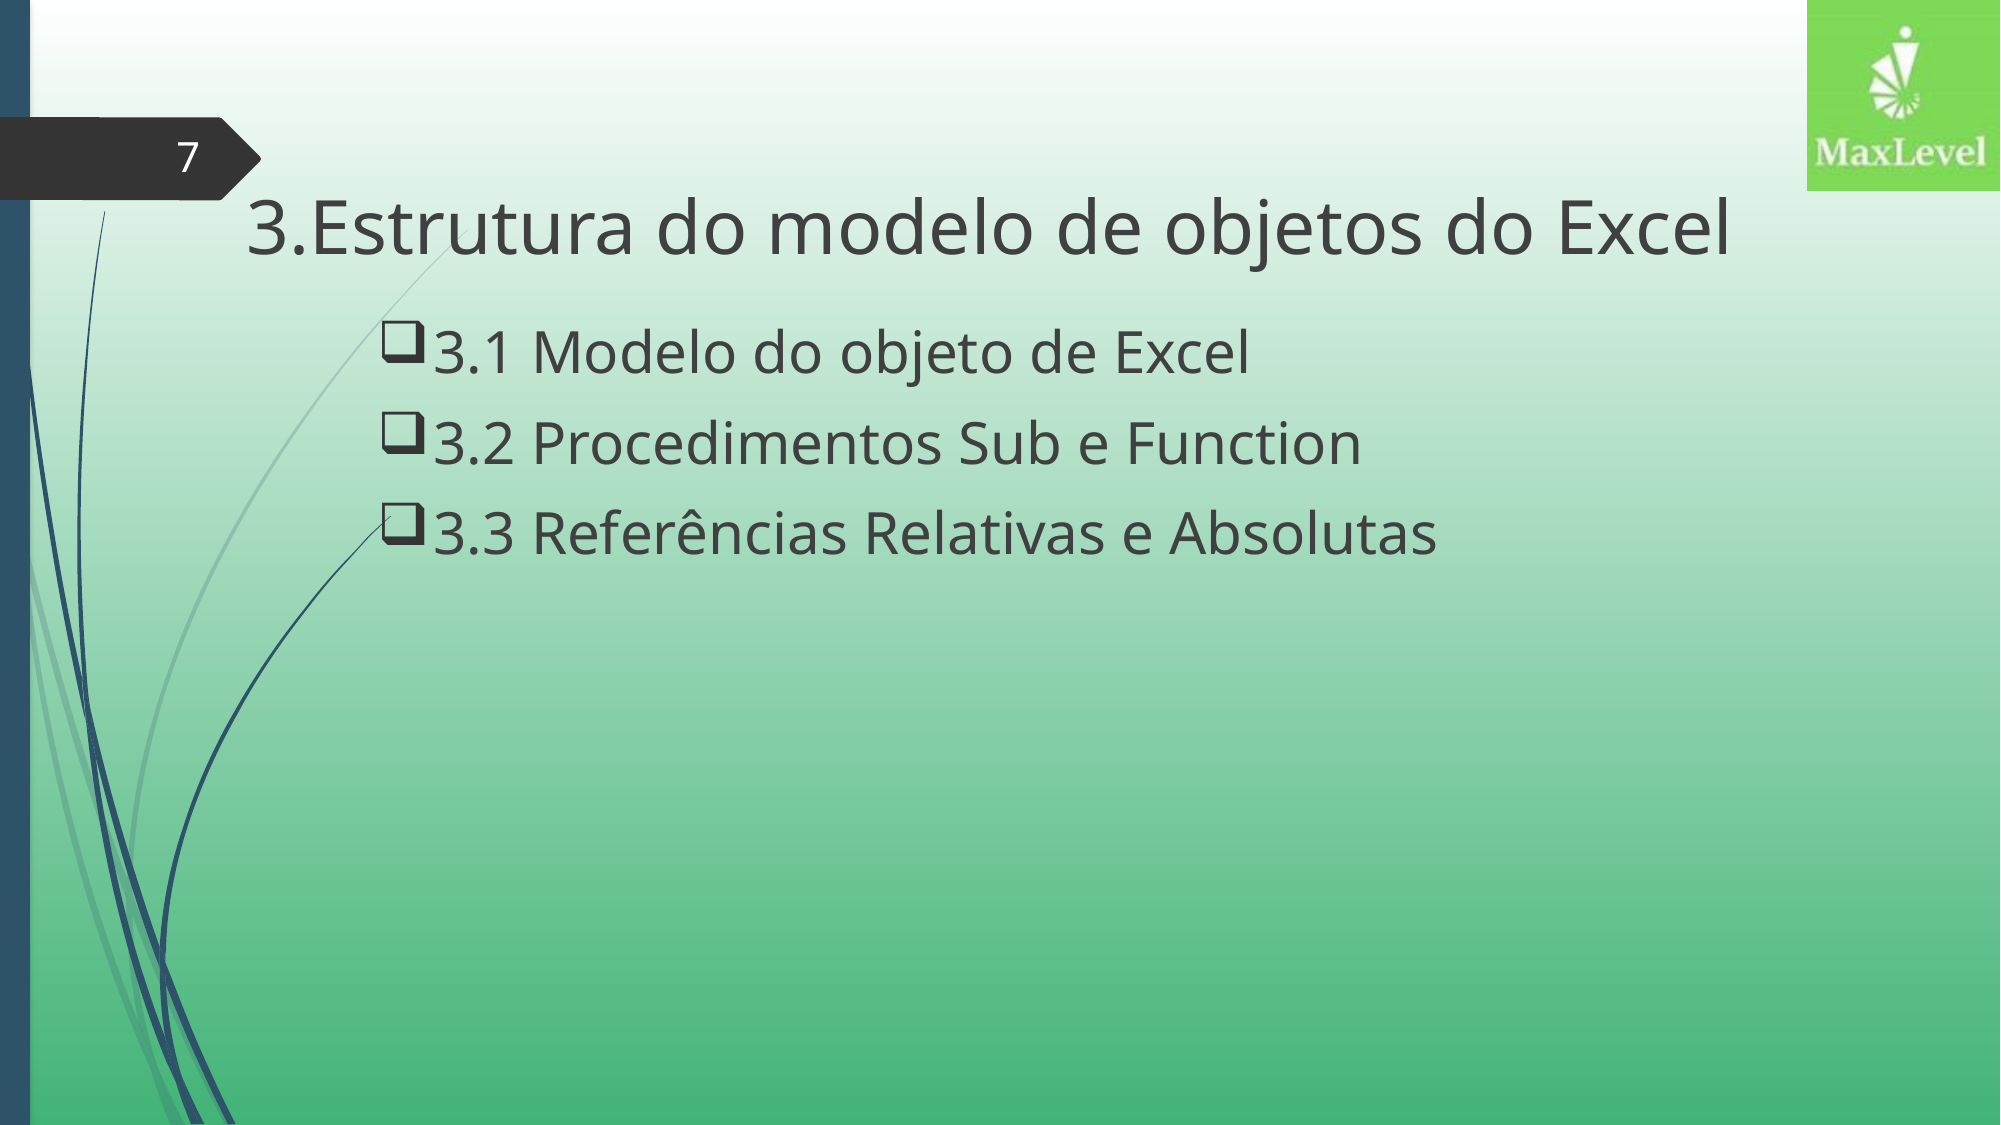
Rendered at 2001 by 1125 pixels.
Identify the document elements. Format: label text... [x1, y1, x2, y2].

picture [1807, 0, 2000, 191]
slide_number 7 [87, 129, 216, 190]
list 3.1 Modelo do objeto de Excel 3.2 Procedimentos Sub e Function 3.3 Referências Relativas e Absolutas [362, 307, 1807, 1030]
title 3.Estrutura do modelo de objetos do Excel [231, 171, 1849, 382]
